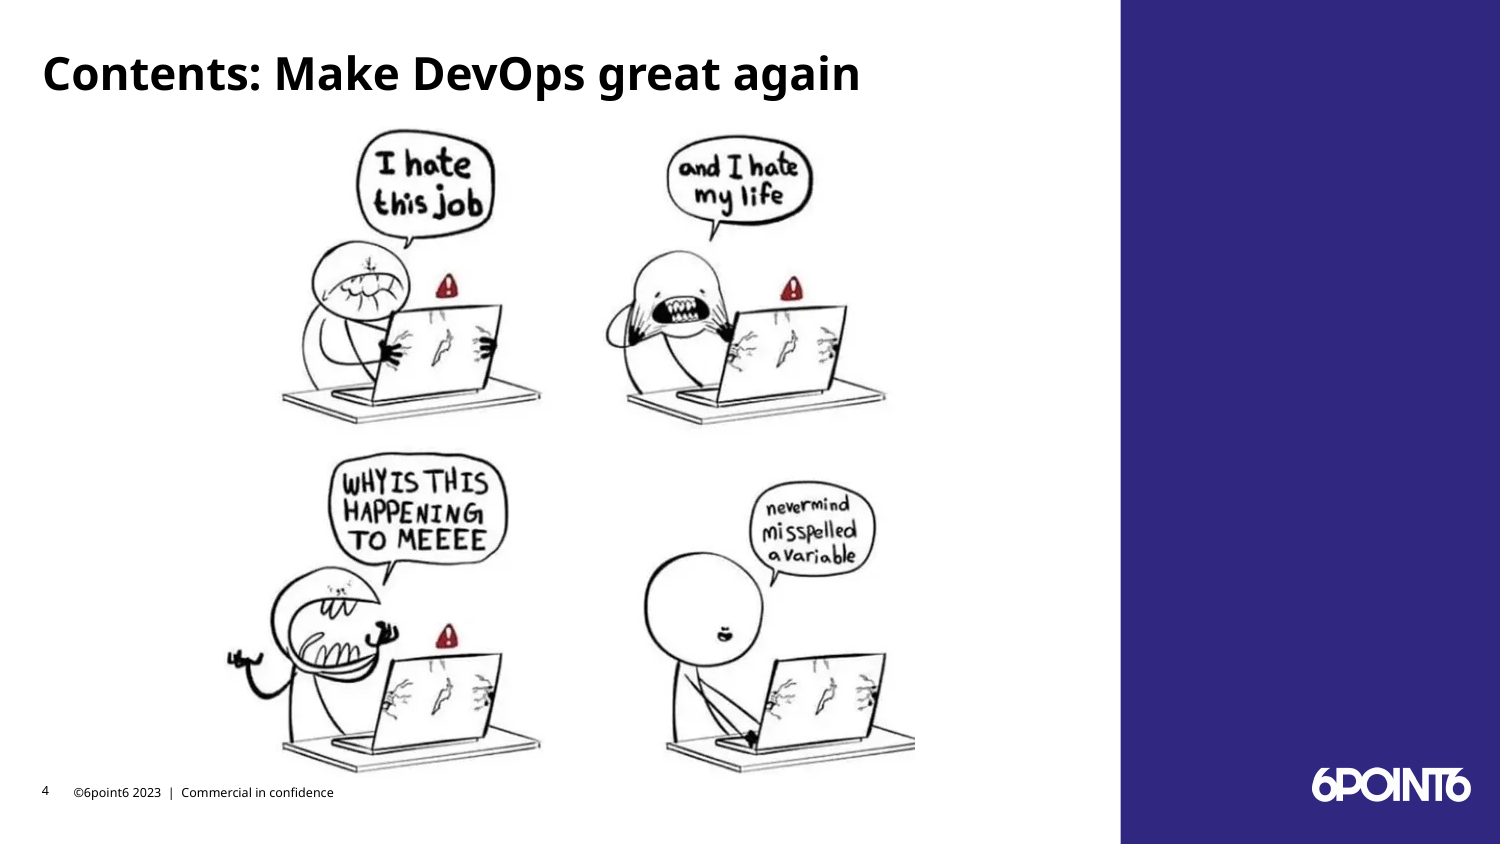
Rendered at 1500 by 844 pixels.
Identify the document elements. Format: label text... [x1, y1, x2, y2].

slide_number ‹#› [26, 777, 104, 805]
picture [223, 122, 915, 778]
title Contents: Make DevOps great again [41, 39, 1076, 106]
picture [1312, 767, 1471, 802]
